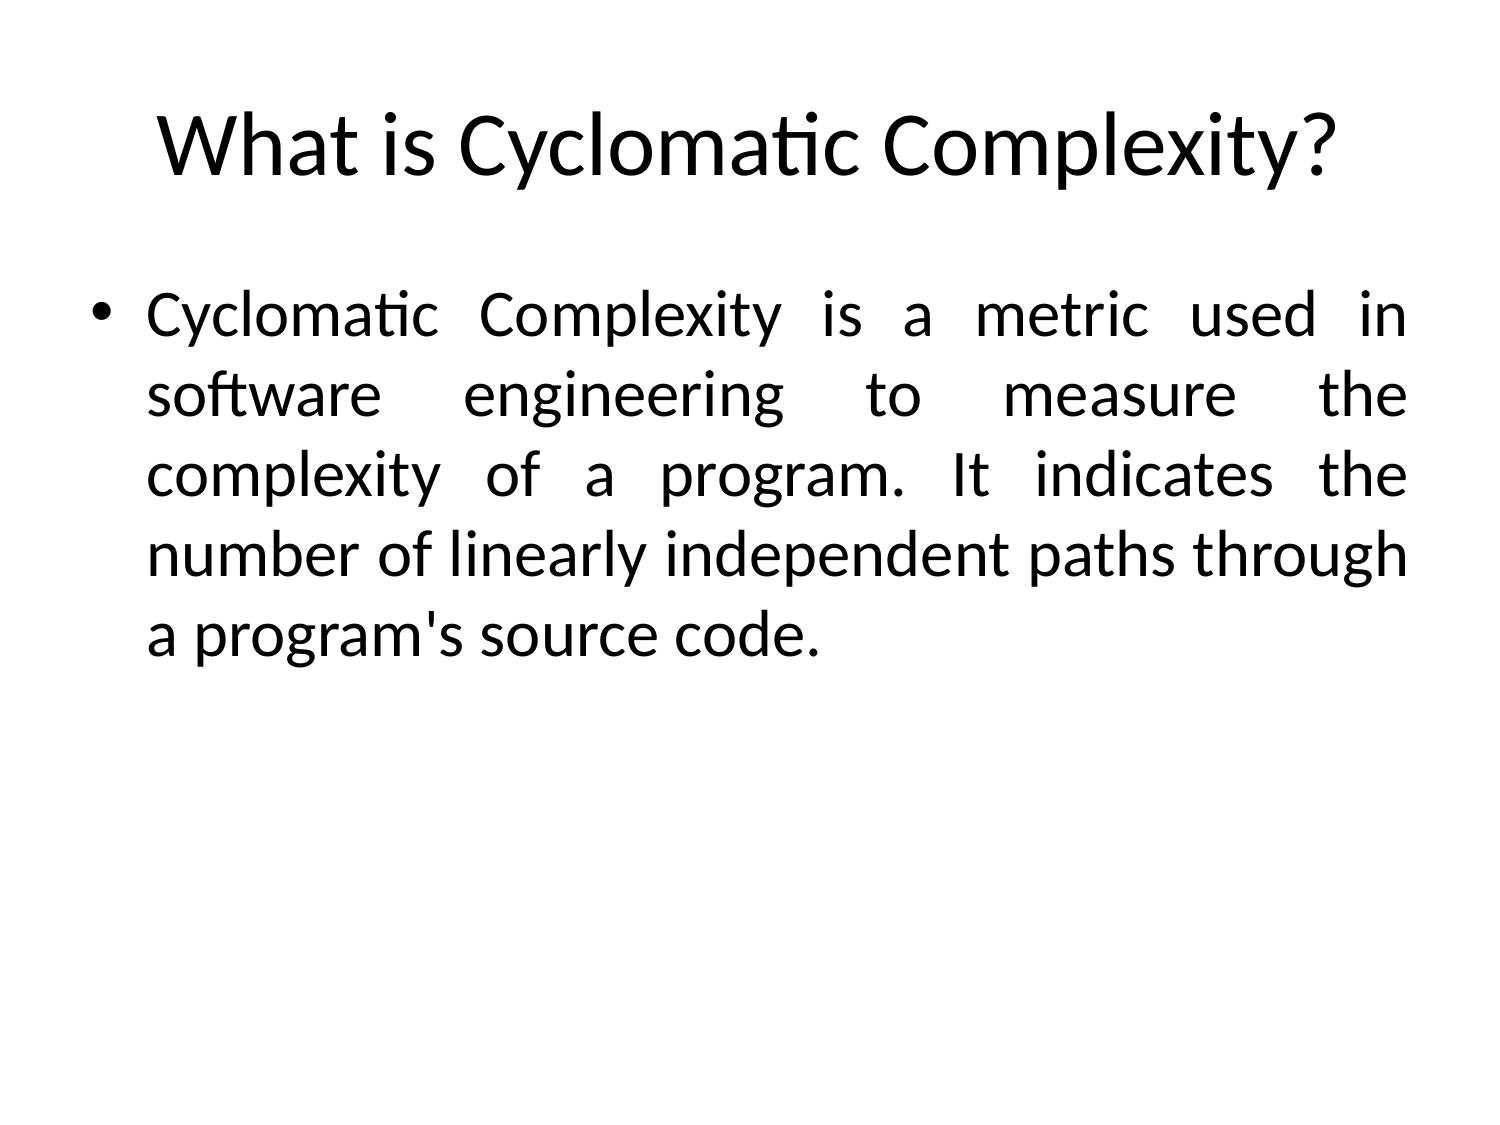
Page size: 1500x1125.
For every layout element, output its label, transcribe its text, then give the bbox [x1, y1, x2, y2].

list Cyclomatic Complexity is a metric used in software engineering to measure the complexity of a program. It indicates the number of linearly independent paths through a program's source code. [75, 262, 1425, 1005]
title What is Cyclomatic Complexity? [75, 45, 1425, 233]
